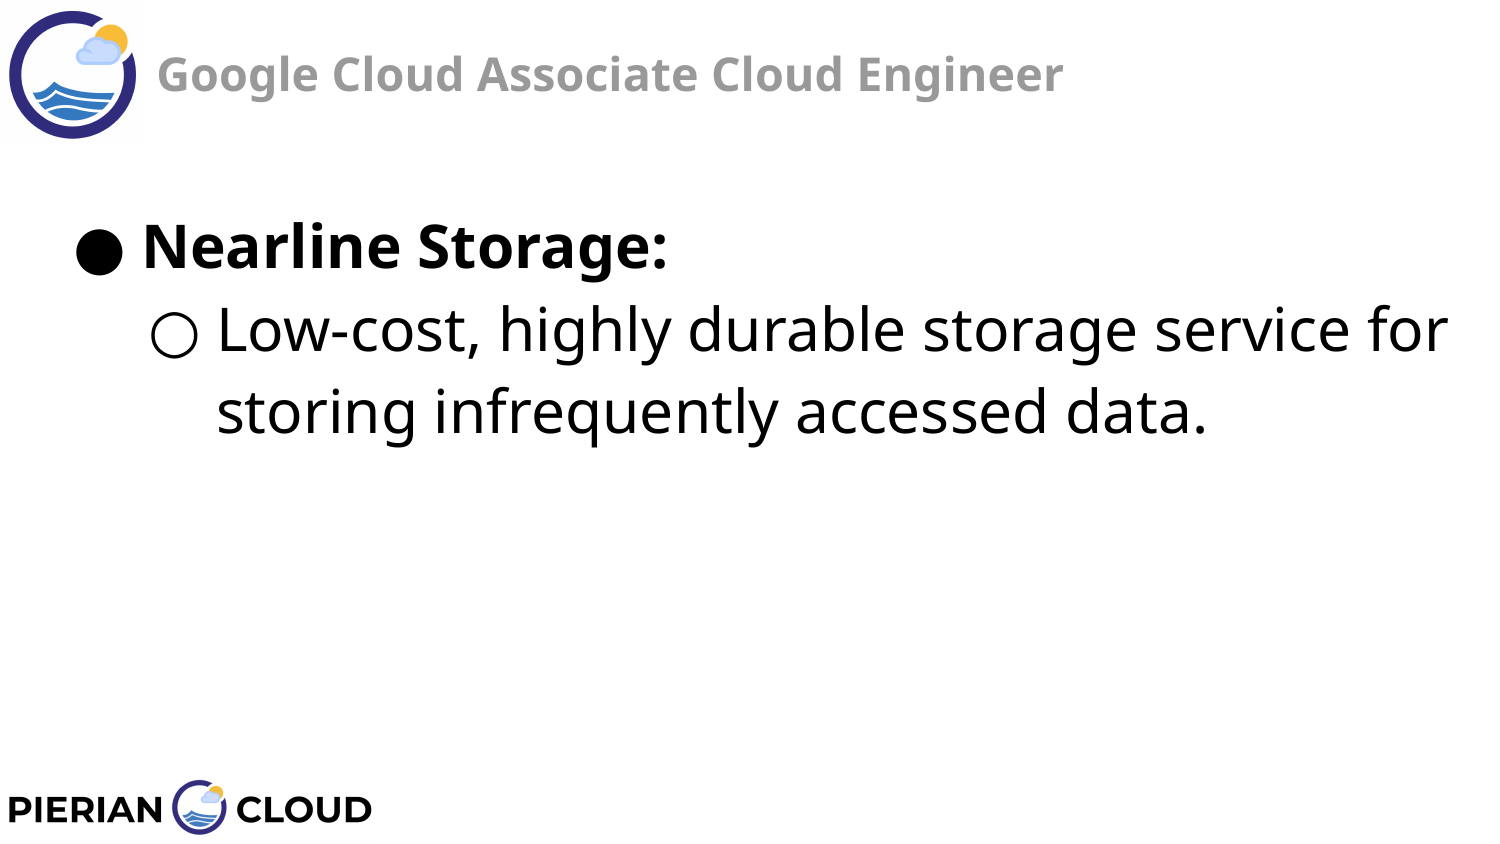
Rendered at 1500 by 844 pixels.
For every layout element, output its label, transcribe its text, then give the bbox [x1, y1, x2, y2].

subtitle Nearline Storage: Low-cost, highly durable storage service for storing infrequently accessed data. [51, 189, 1476, 779]
title Google Cloud Associate Cloud Engineer [146, 25, 1420, 120]
picture [0, 0, 142, 146]
picture [0, 758, 375, 844]
